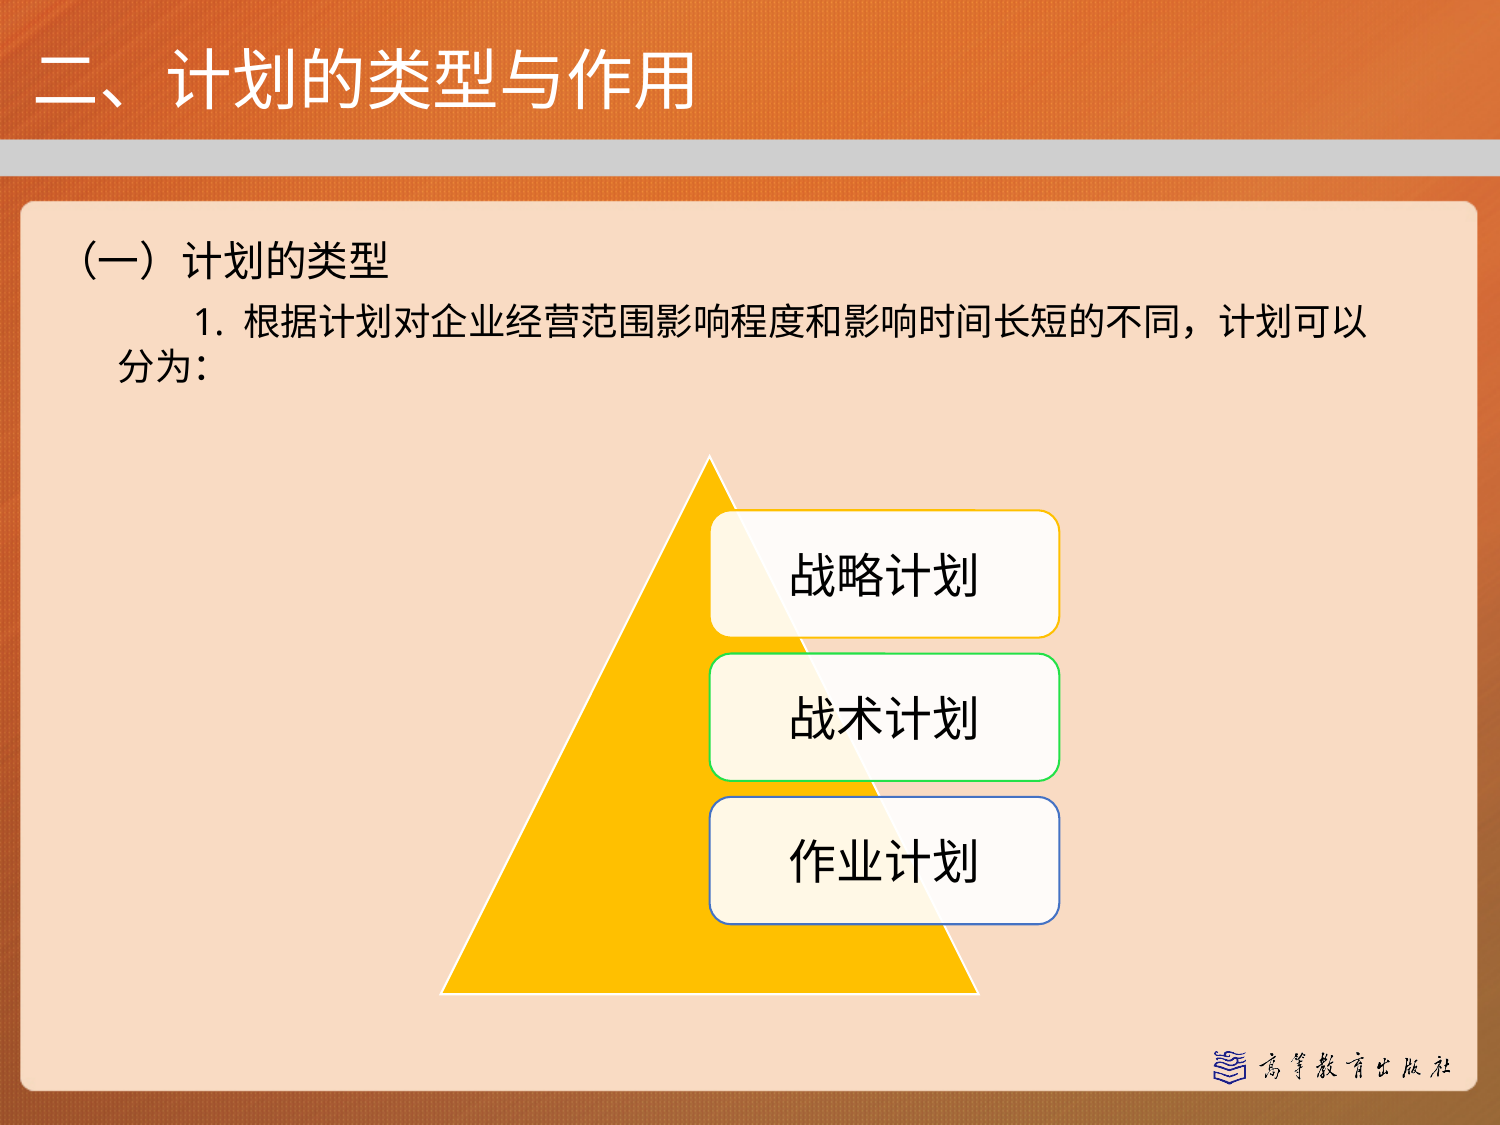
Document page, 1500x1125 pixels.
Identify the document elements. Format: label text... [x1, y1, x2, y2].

text_box 1. 根据计划对企业经营范围影响程度和影响时间长短的不同，计划可以分为： [103, 290, 1397, 457]
picture [0, 0, 1500, 1125]
text_box 二、计划的类型与作用 [17, 30, 1185, 147]
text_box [346, 456, 1154, 995]
text_box （一）计划的类型 [41, 195, 1176, 324]
